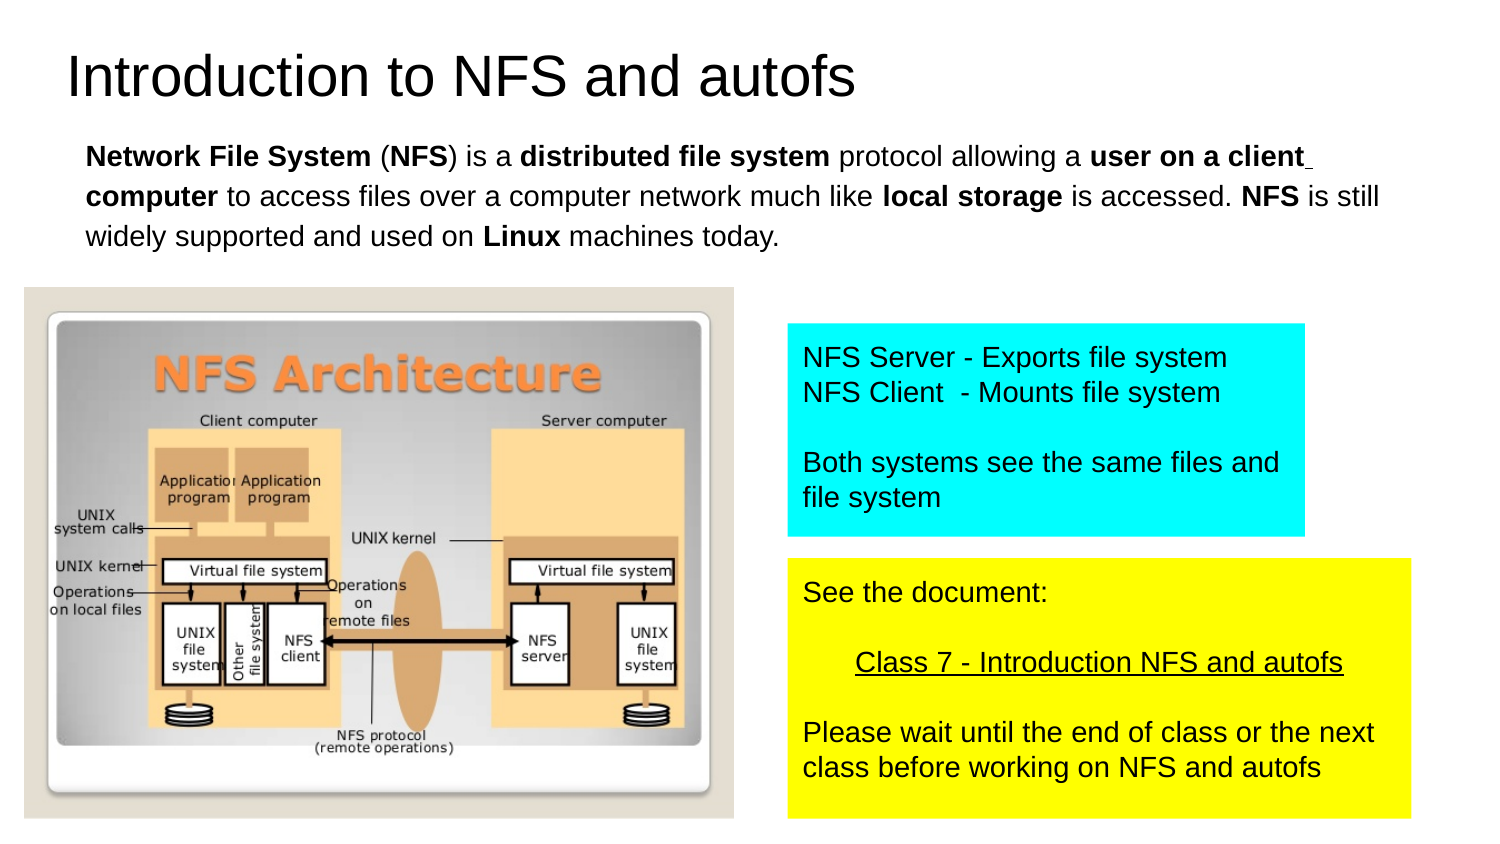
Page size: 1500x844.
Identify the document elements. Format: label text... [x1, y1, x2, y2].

picture [24, 286, 734, 819]
list Network File System (NFS) is a distributed file system protocol allowing a user on a client computer to access files over a computer network much like local storage is accessed. NFS is still widely supported and used on Linux machines today. [70, 116, 1459, 263]
title Introduction to NFS and autofs [51, 22, 1449, 117]
text_box See the document: Class 7 - Introduction NFS and autofs Please wait until the end of class or the next class before working on NFS and autofs [787, 558, 1412, 819]
text_box NFS Server - Exports file system NFS Client - Mounts file system Both systems see the same files and file system [787, 323, 1305, 537]
